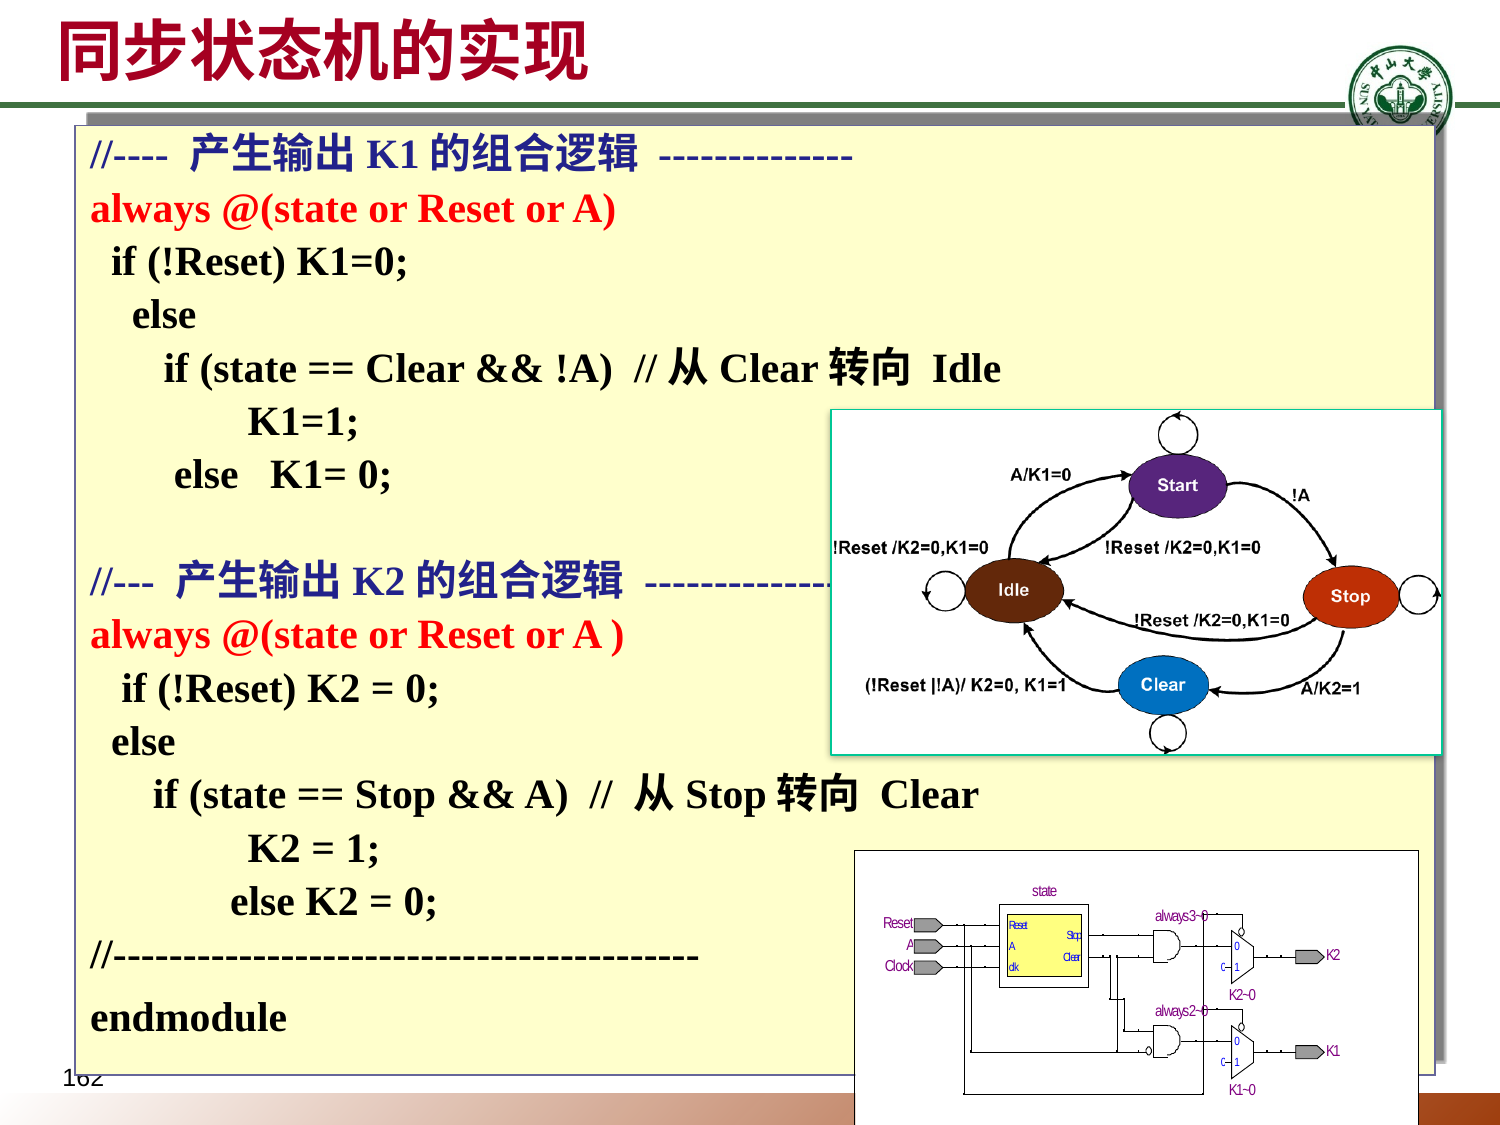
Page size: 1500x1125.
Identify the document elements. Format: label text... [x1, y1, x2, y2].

picture [831, 409, 1442, 755]
text_box [1423, 1093, 1500, 1125]
picture [855, 851, 1419, 1125]
text_box //---- 产生输出K1的组合逻辑 -------------- always @(state or Reset or A) if (!Reset) K1=0; else if (state == Clear && !A) //从Clear转向 Idle K1=1; else K1= 0; //--- 产生输出K2的组合逻辑 --------------- always @(state or Reset or A ) if (!Reset) K2 = 0; else if (state == Stop && A) // 从Stop转向 Clear K2 = 1; else K2 = 0; //------------------------------------------ endmodule [74, 125, 1436, 1075]
text_box [0, 1093, 850, 1125]
title 同步状态机的实现 [41, 0, 1194, 96]
picture [1345, 42, 1455, 152]
